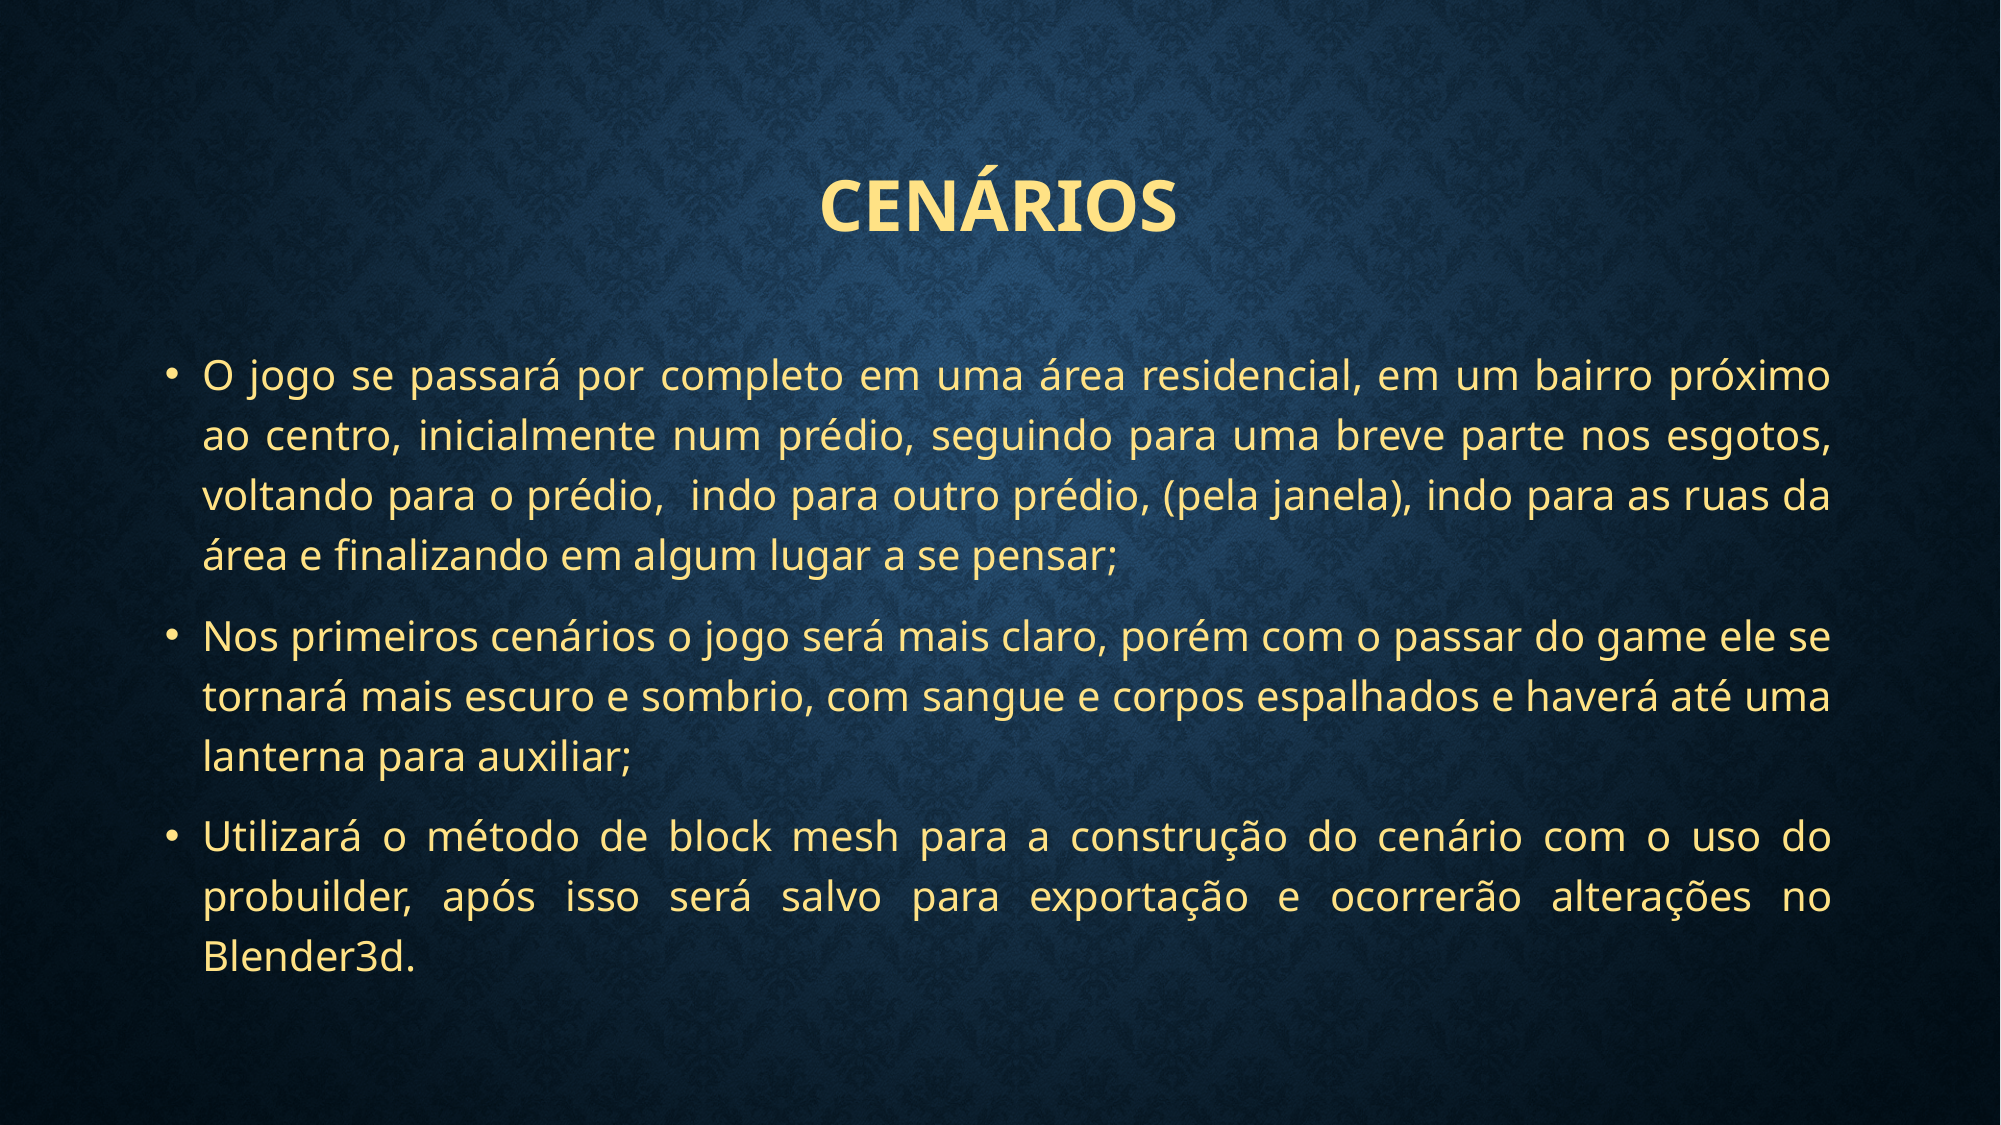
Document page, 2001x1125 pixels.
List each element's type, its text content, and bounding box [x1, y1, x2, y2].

title Cenários [149, 99, 1849, 318]
list O jogo se passará por completo em uma área residencial, em um bairro próximo ao centro, inicialmente num prédio, seguindo para uma breve parte nos esgotos, voltando para o prédio, indo para outro prédio, (pela janela), indo para as ruas da área e finalizando em algum lugar a se pensar; Nos primeiros cenários o jogo será mais claro, porém com o passar do game ele se tornará mais escuro e sombrio, com sangue e corpos espalhados e haverá até uma lanterna para auxiliar; Utilizará o método de block mesh para a construção do cenário com o uso do probuilder, após isso será salvo para exportação e ocorrerão alterações no Blender3d. [149, 331, 1849, 1074]
